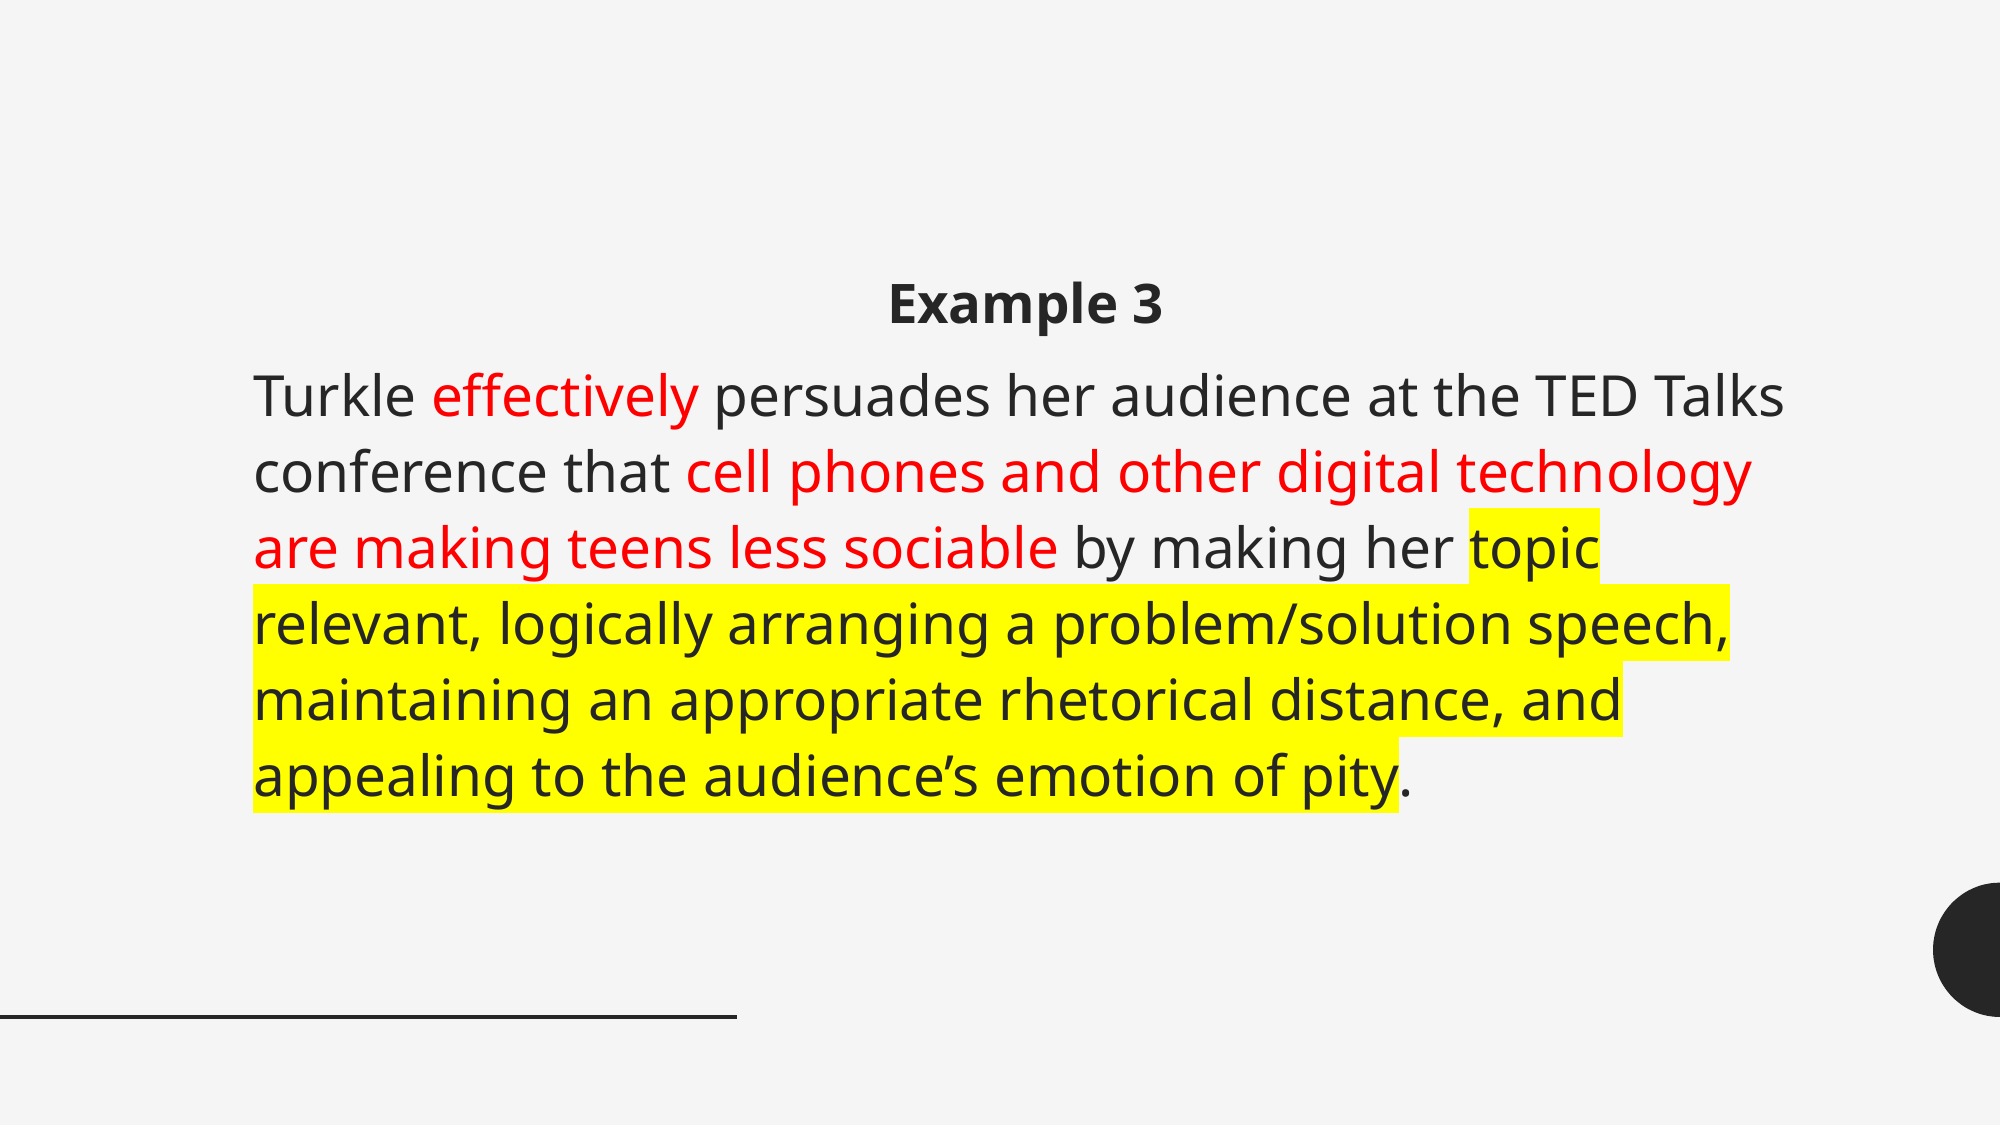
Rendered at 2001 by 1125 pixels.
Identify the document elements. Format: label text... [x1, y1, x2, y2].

list Example 3 Turkle effectively persuades her audience at the TED Talks conference that cell phones and other digital technology are making teens less sociable by making her topic relevant, logically arranging a problem/solution speech, maintaining an appropriate rhetorical distance, and appealing to the audience’s emotion of pity. [238, 253, 1814, 841]
